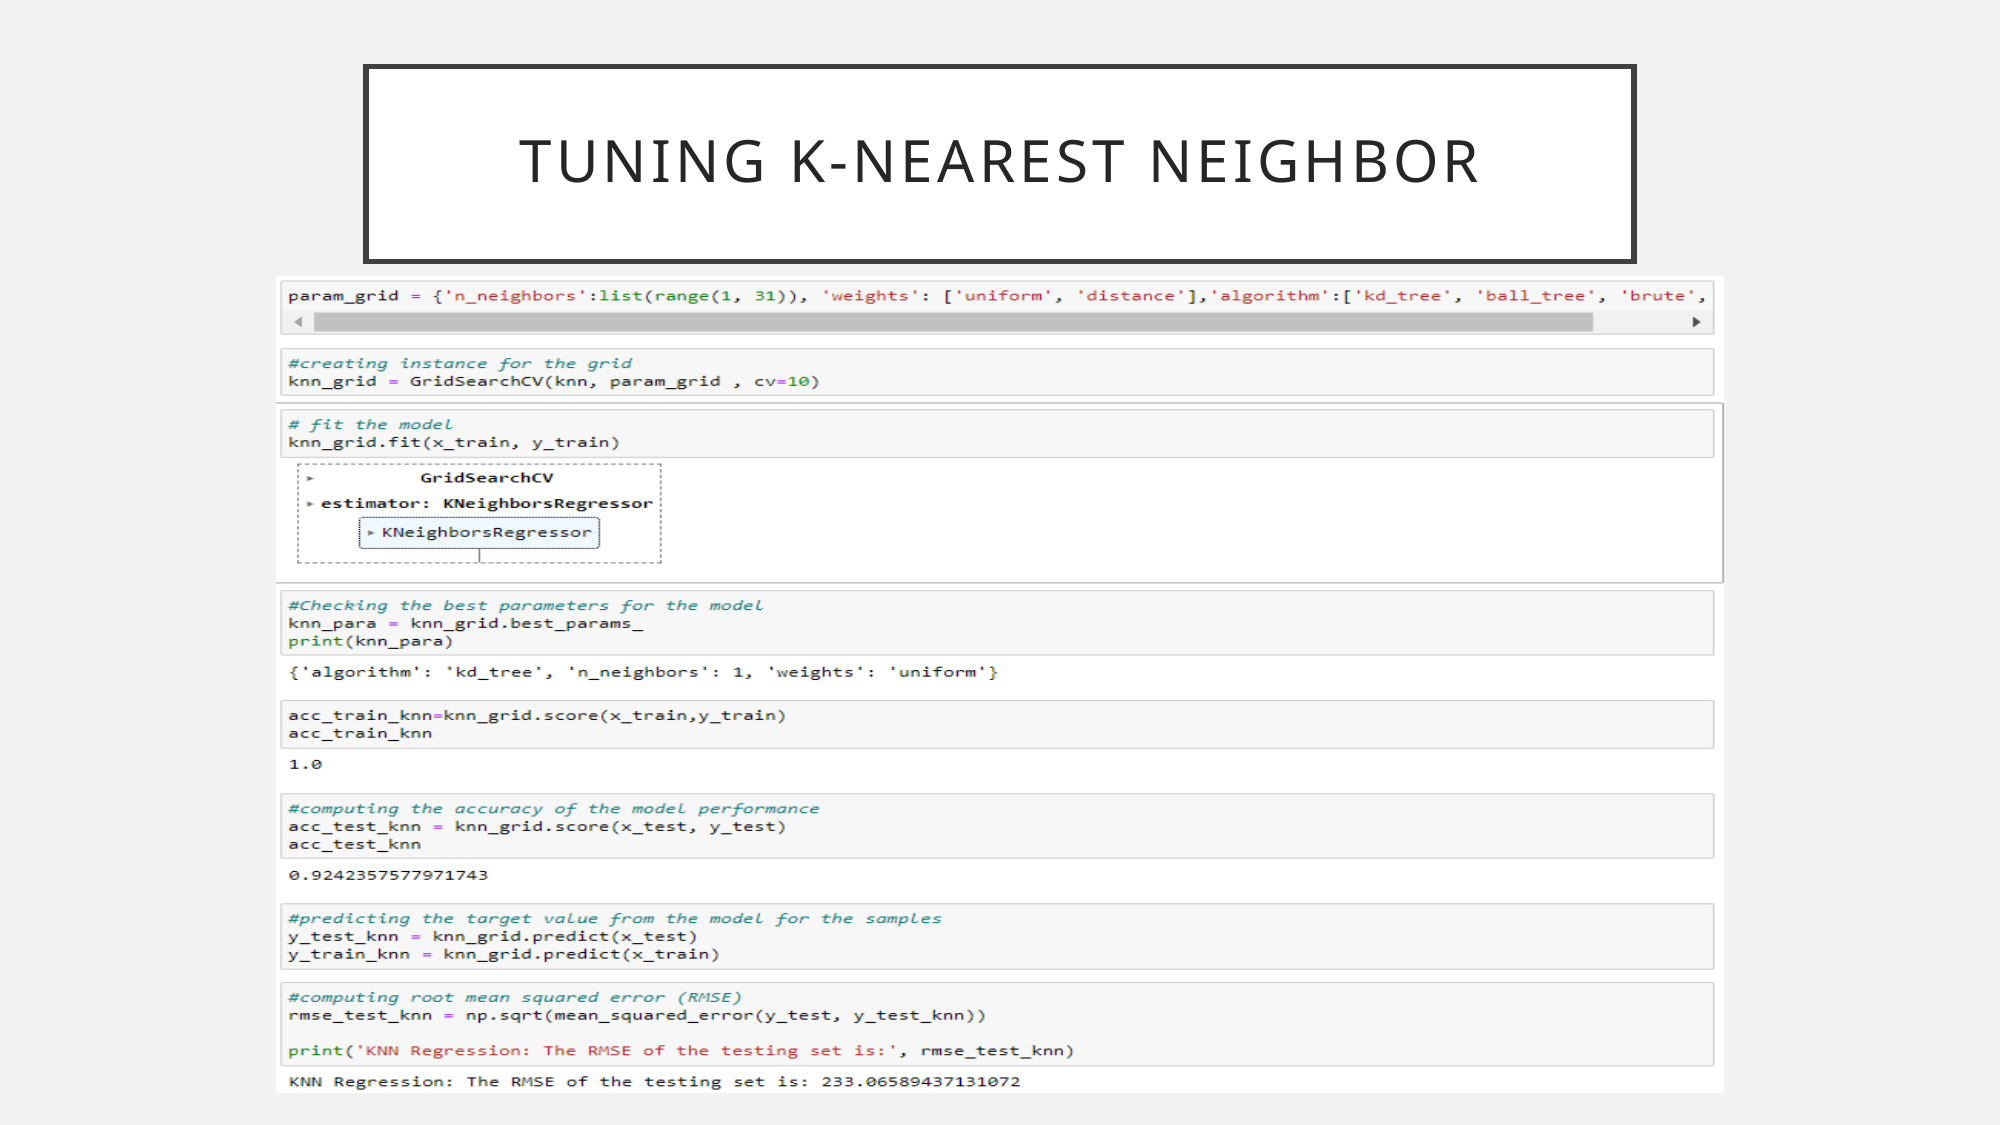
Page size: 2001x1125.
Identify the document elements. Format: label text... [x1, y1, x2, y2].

title tuning K-nearest neighbor [363, 64, 1637, 264]
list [275, 276, 1724, 1093]
